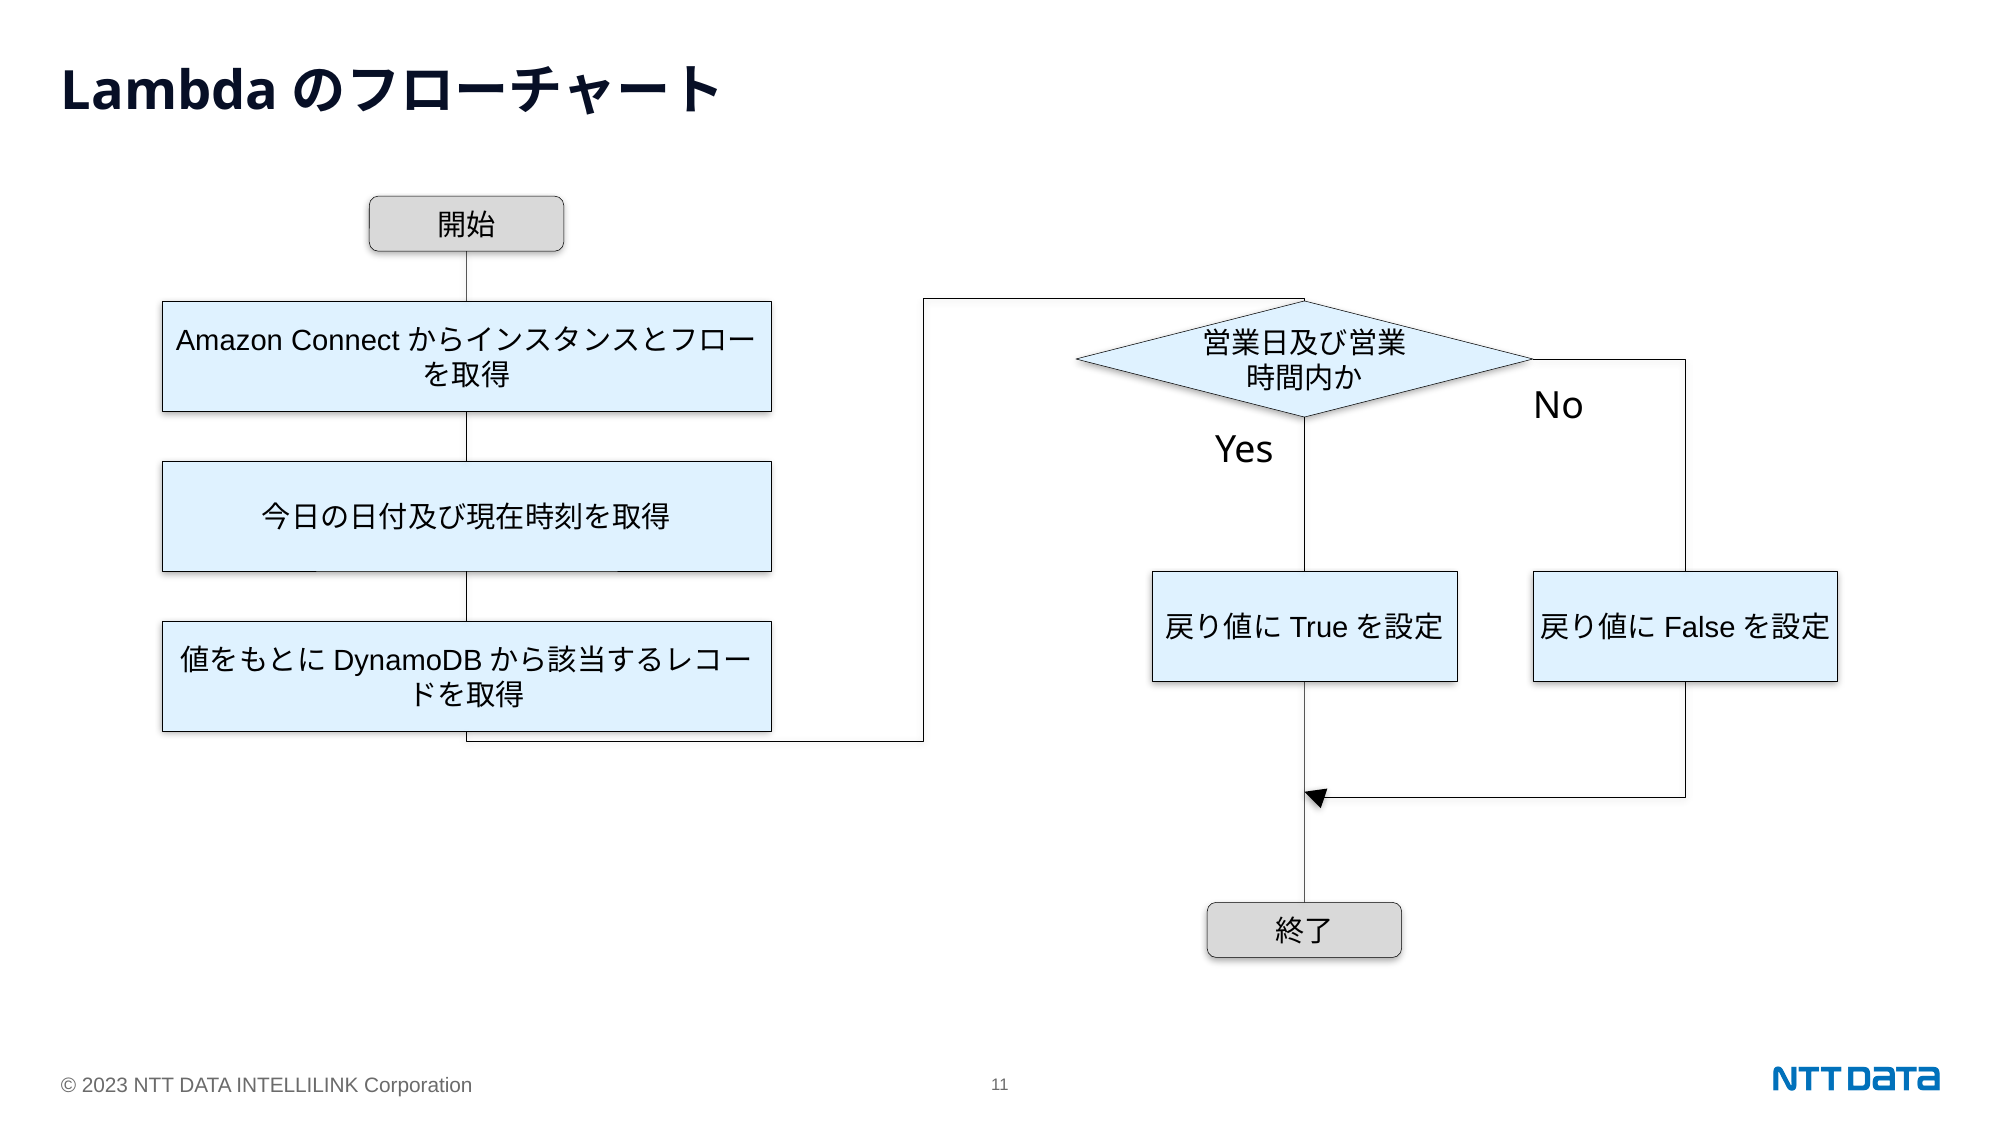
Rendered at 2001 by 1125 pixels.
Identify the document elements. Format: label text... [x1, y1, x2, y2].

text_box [161, 195, 1838, 958]
picture [1761, 1054, 1952, 1103]
title Lambdaのフローチャート [60, 54, 1939, 120]
